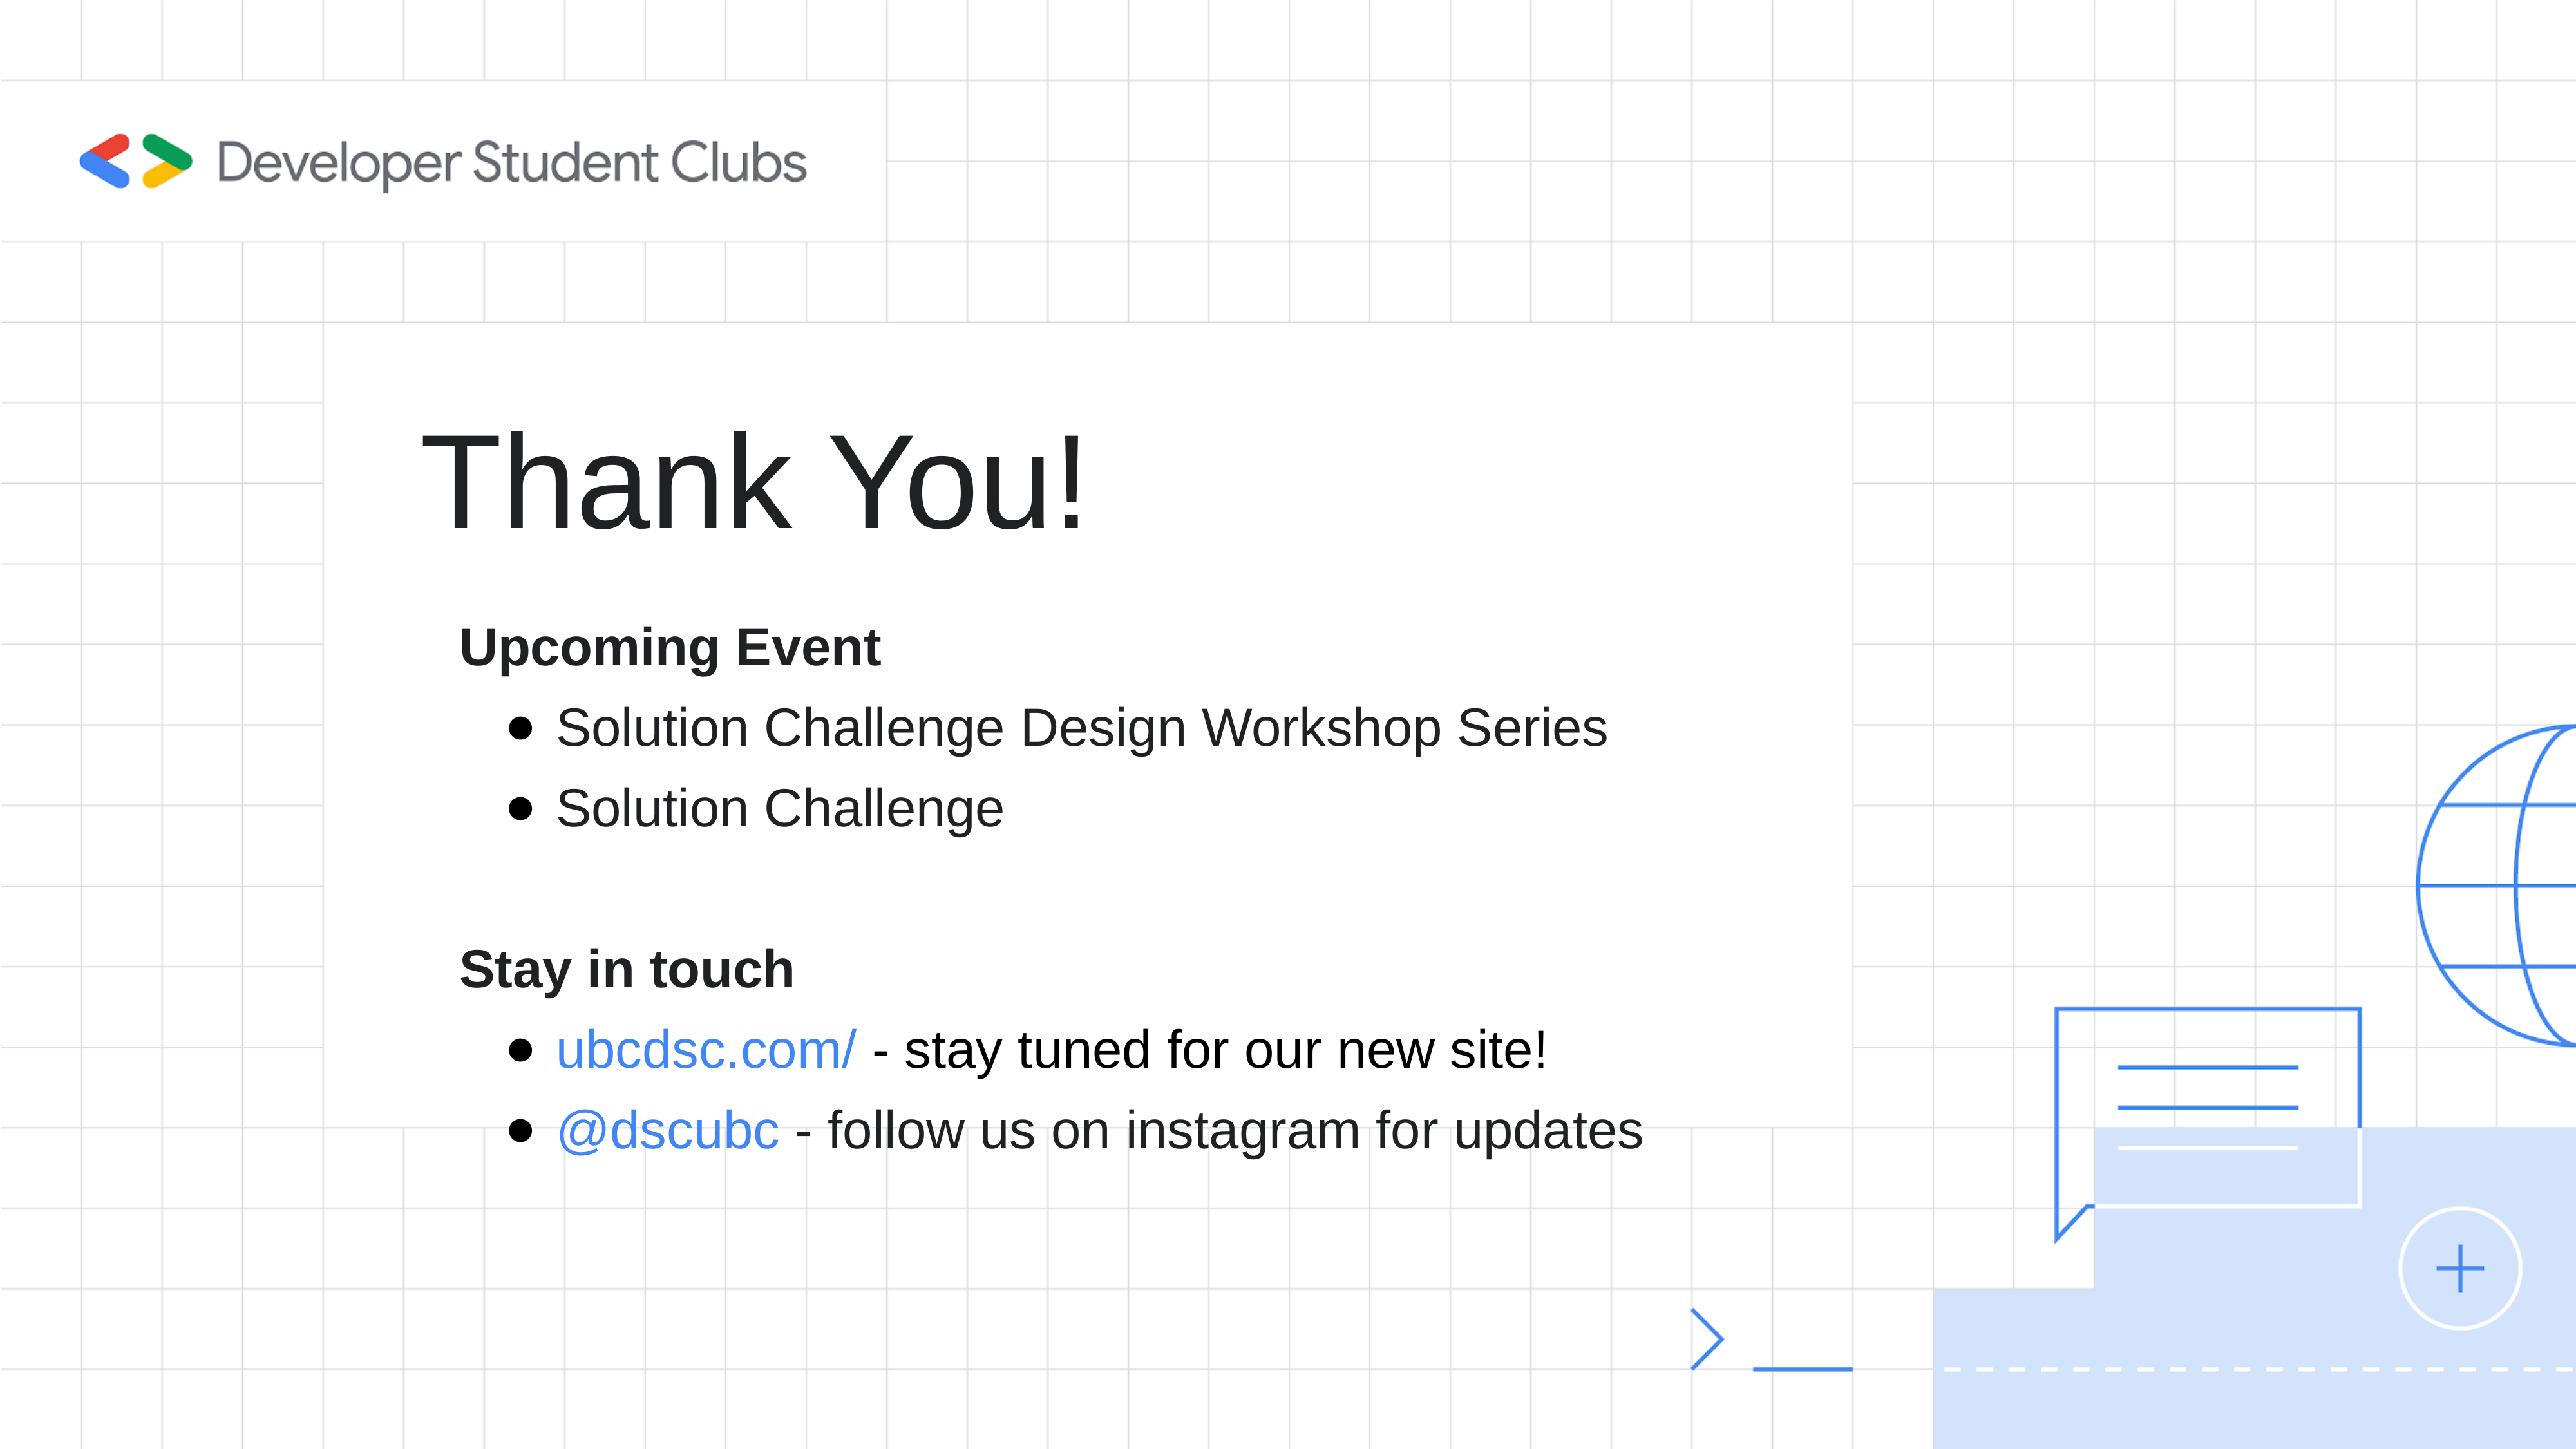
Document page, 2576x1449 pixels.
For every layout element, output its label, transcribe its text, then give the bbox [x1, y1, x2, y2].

picture [0, 0, 2576, 1449]
title Thank You! [410, 384, 1709, 749]
title Upcoming Event Solution Challenge Design Workshop Series Solution Challenge Stay in touch ubcdsc.com/ - stay tuned for our new site! @dscubc - follow us on instagram for updates [450, 586, 1820, 1099]
